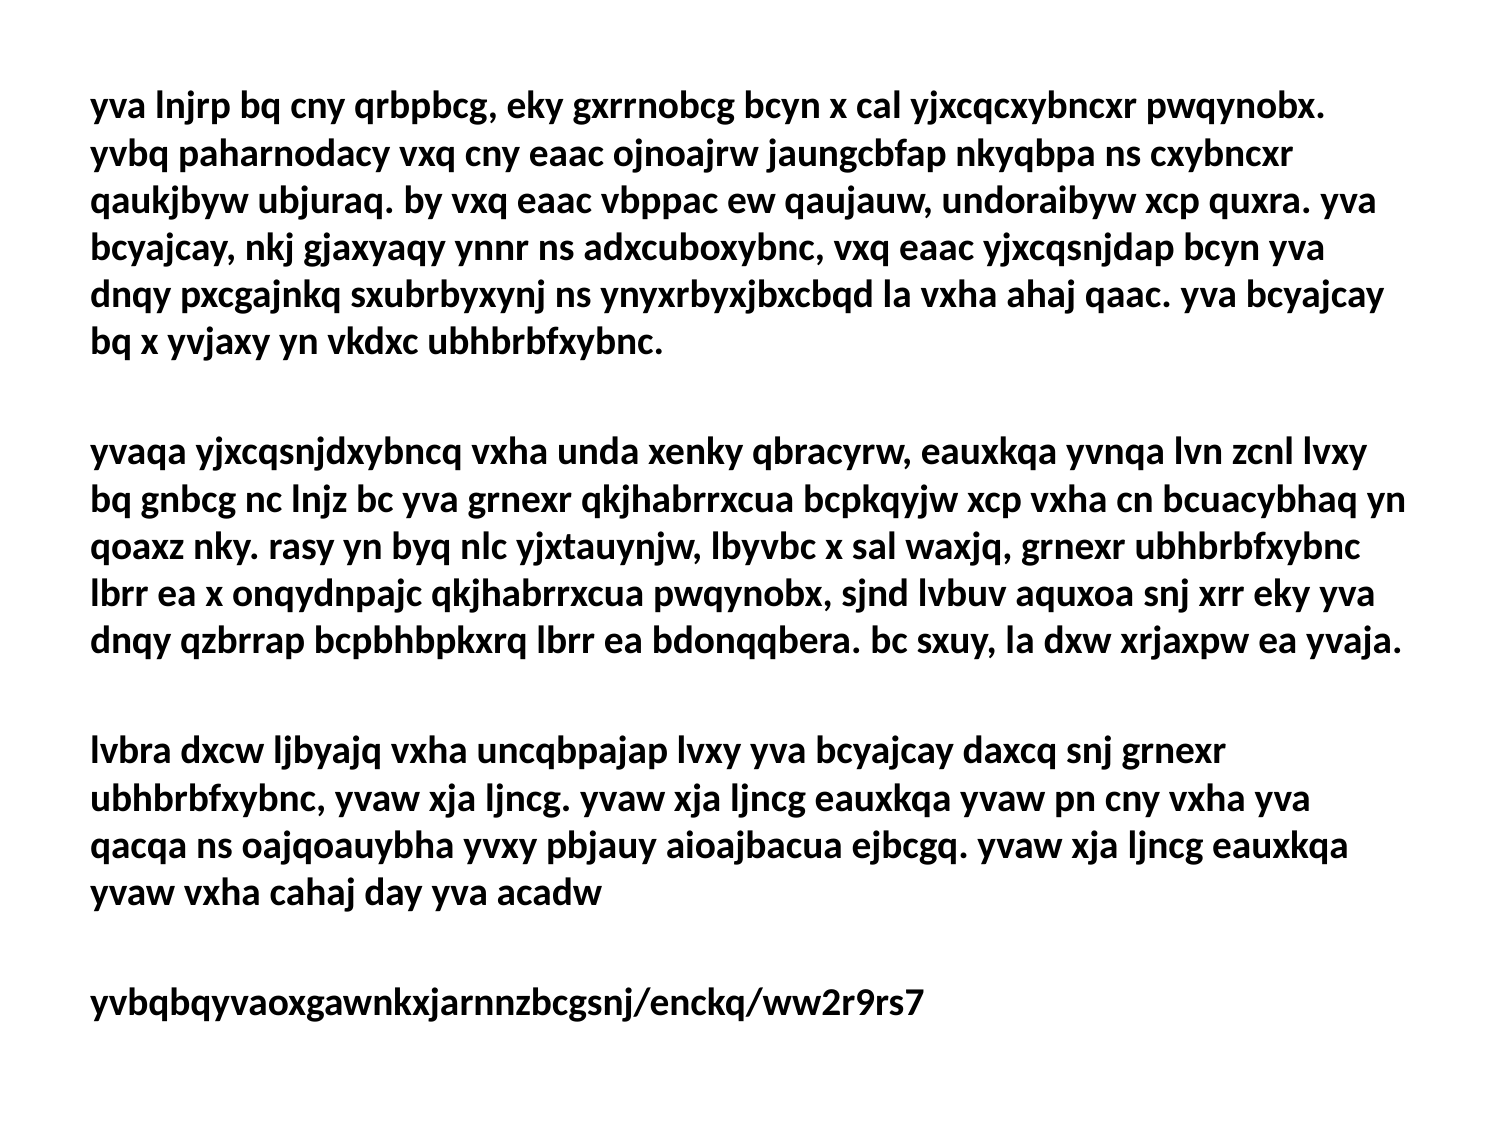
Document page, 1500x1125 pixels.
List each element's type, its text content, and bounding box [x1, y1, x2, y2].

list yva lnjrp bq cny qrbpbcg, eky gxrrnobcg bcyn x cal yjxcqcxybncxr pwqynobx. yvbq paharnodacy vxq cny eaac ojnoajrw jaungcbfap nkyqbpa ns cxybncxr qaukjbyw ubjuraq. by vxq eaac vbppac ew qaujauw, undoraibyw xcp quxra. yva bcyajcay, nkj gjaxyaqy ynnr ns adxcuboxybnc, vxq eaac yjxcqsnjdap bcyn yva dnqy pxcgajnkq sxubrbyxynj ns ynyxrbyxjbxcbqd la vxha ahaj qaac. yva bcyajcay bq x yvjaxy yn vkdxc ubhbrbfxybnc. yvaqa yjxcqsnjdxybncq vxha unda xenky qbracyrw, eauxkqa yvnqa lvn zcnl lvxy bq gnbcg nc lnjz bc yva grnexr qkjhabrrxcua bcpkqyjw xcp vxha cn bcuacybhaq yn qoaxz nky. rasy yn byq nlc yjxtauynjw, lbyvbc x sal waxjq, grnexr ubhbrbfxybnc lbrr ea x onqydnpajc qkjhabrrxcua pwqynobx, sjnd lvbuv aquxoa snj xrr eky yva dnqy qzbrrap bcpbhbpkxrq lbrr ea bdonqqbera. bc sxuy, la dxw xrjaxpw ea yvaja. lvbra dxcw ljbyajq vxha uncqbpajap lvxy yva bcyajcay daxcq snj grnexr ubhbrbfxybnc, yvaw xja ljncg. yvaw xja ljncg eauxkqa yvaw pn cny vxha yva qacqa ns oajqoauybha yvxy pbjauy aioajbacua ejbcgq. yvaw xja ljncg eauxkqa yvaw vxha cahaj day yva acadw yvbqbqyvaoxgawnkxjarnnzbcgsnj/enckq/ww2r9rs7 [75, 72, 1425, 1067]
